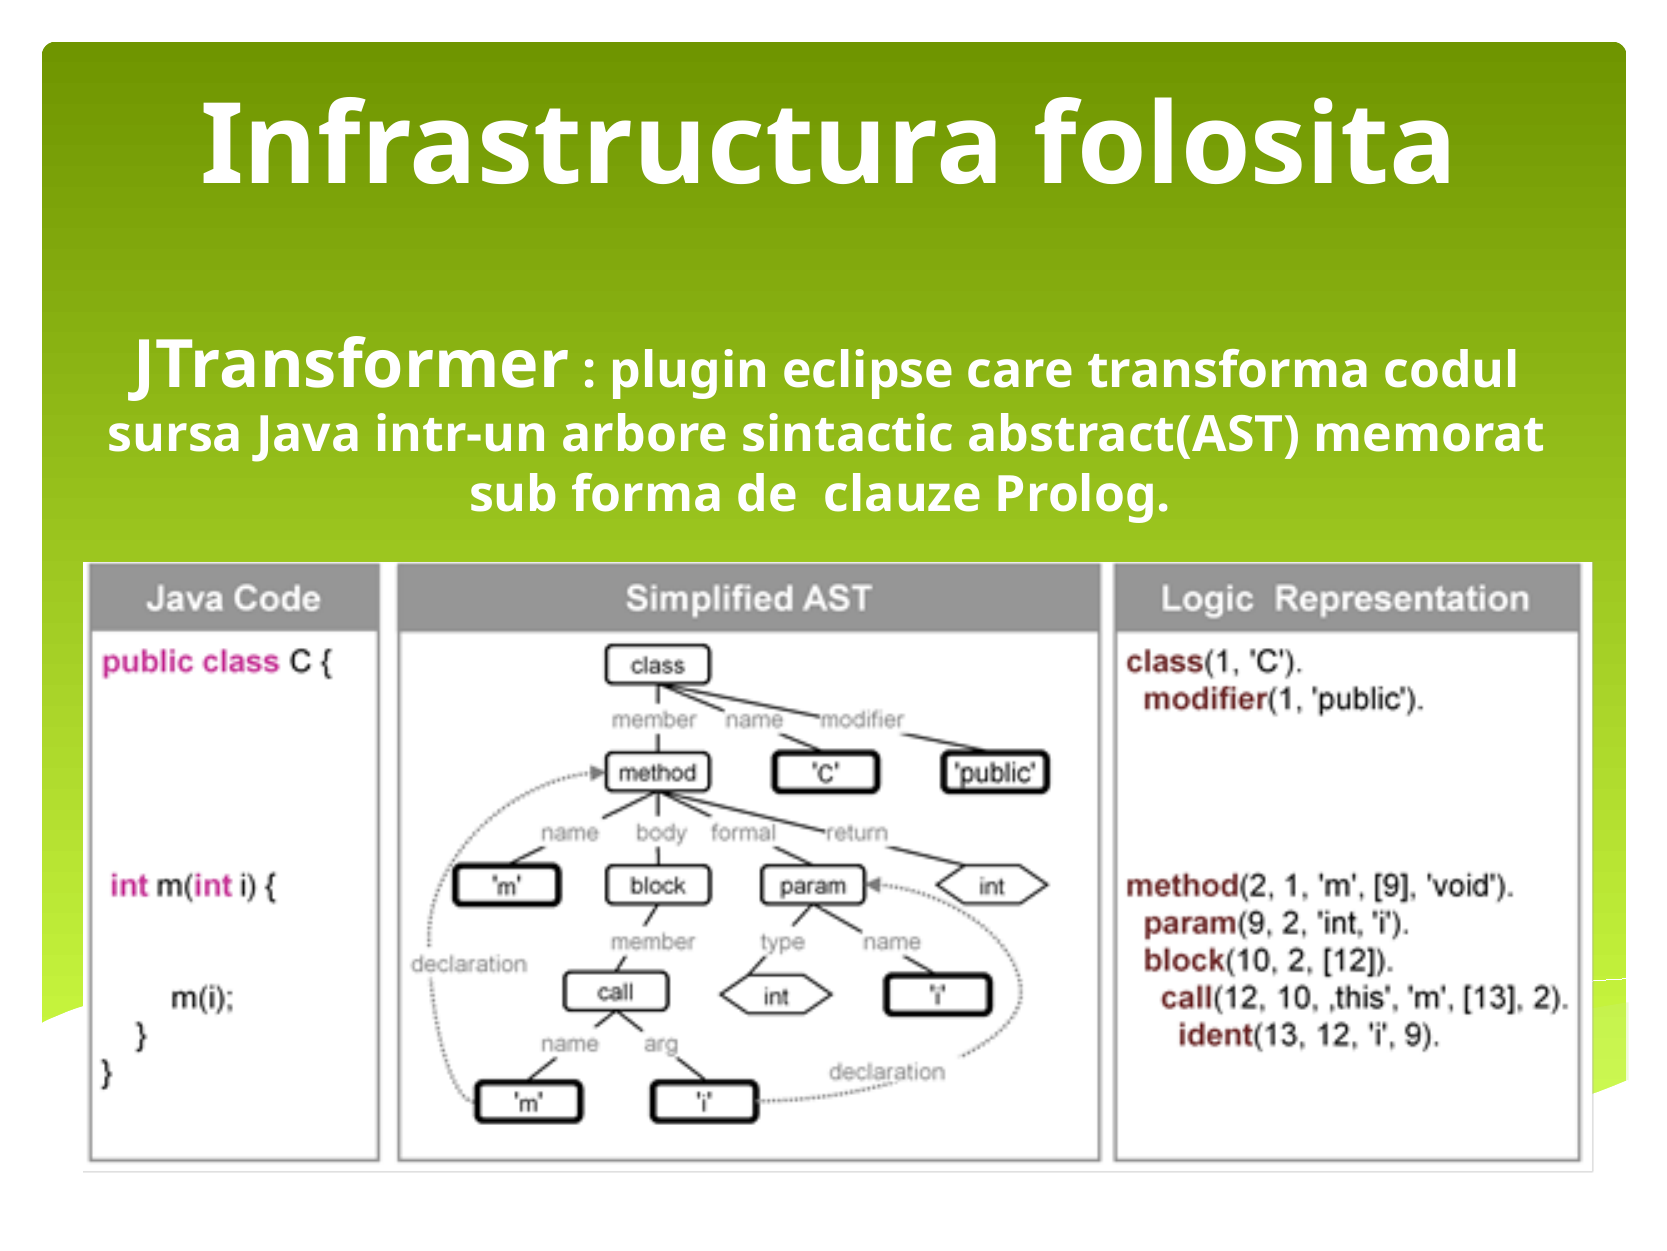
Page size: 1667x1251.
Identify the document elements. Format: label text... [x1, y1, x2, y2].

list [83, 562, 1596, 1176]
title Infrastructura folosita [120, 24, 1538, 312]
subtitle JTransformer : plugin eclipse care transforma codul sursa Java intr-un arbore sintactic abstract(AST) memorat sub forma de clauze Prolog. [83, 312, 1571, 561]
